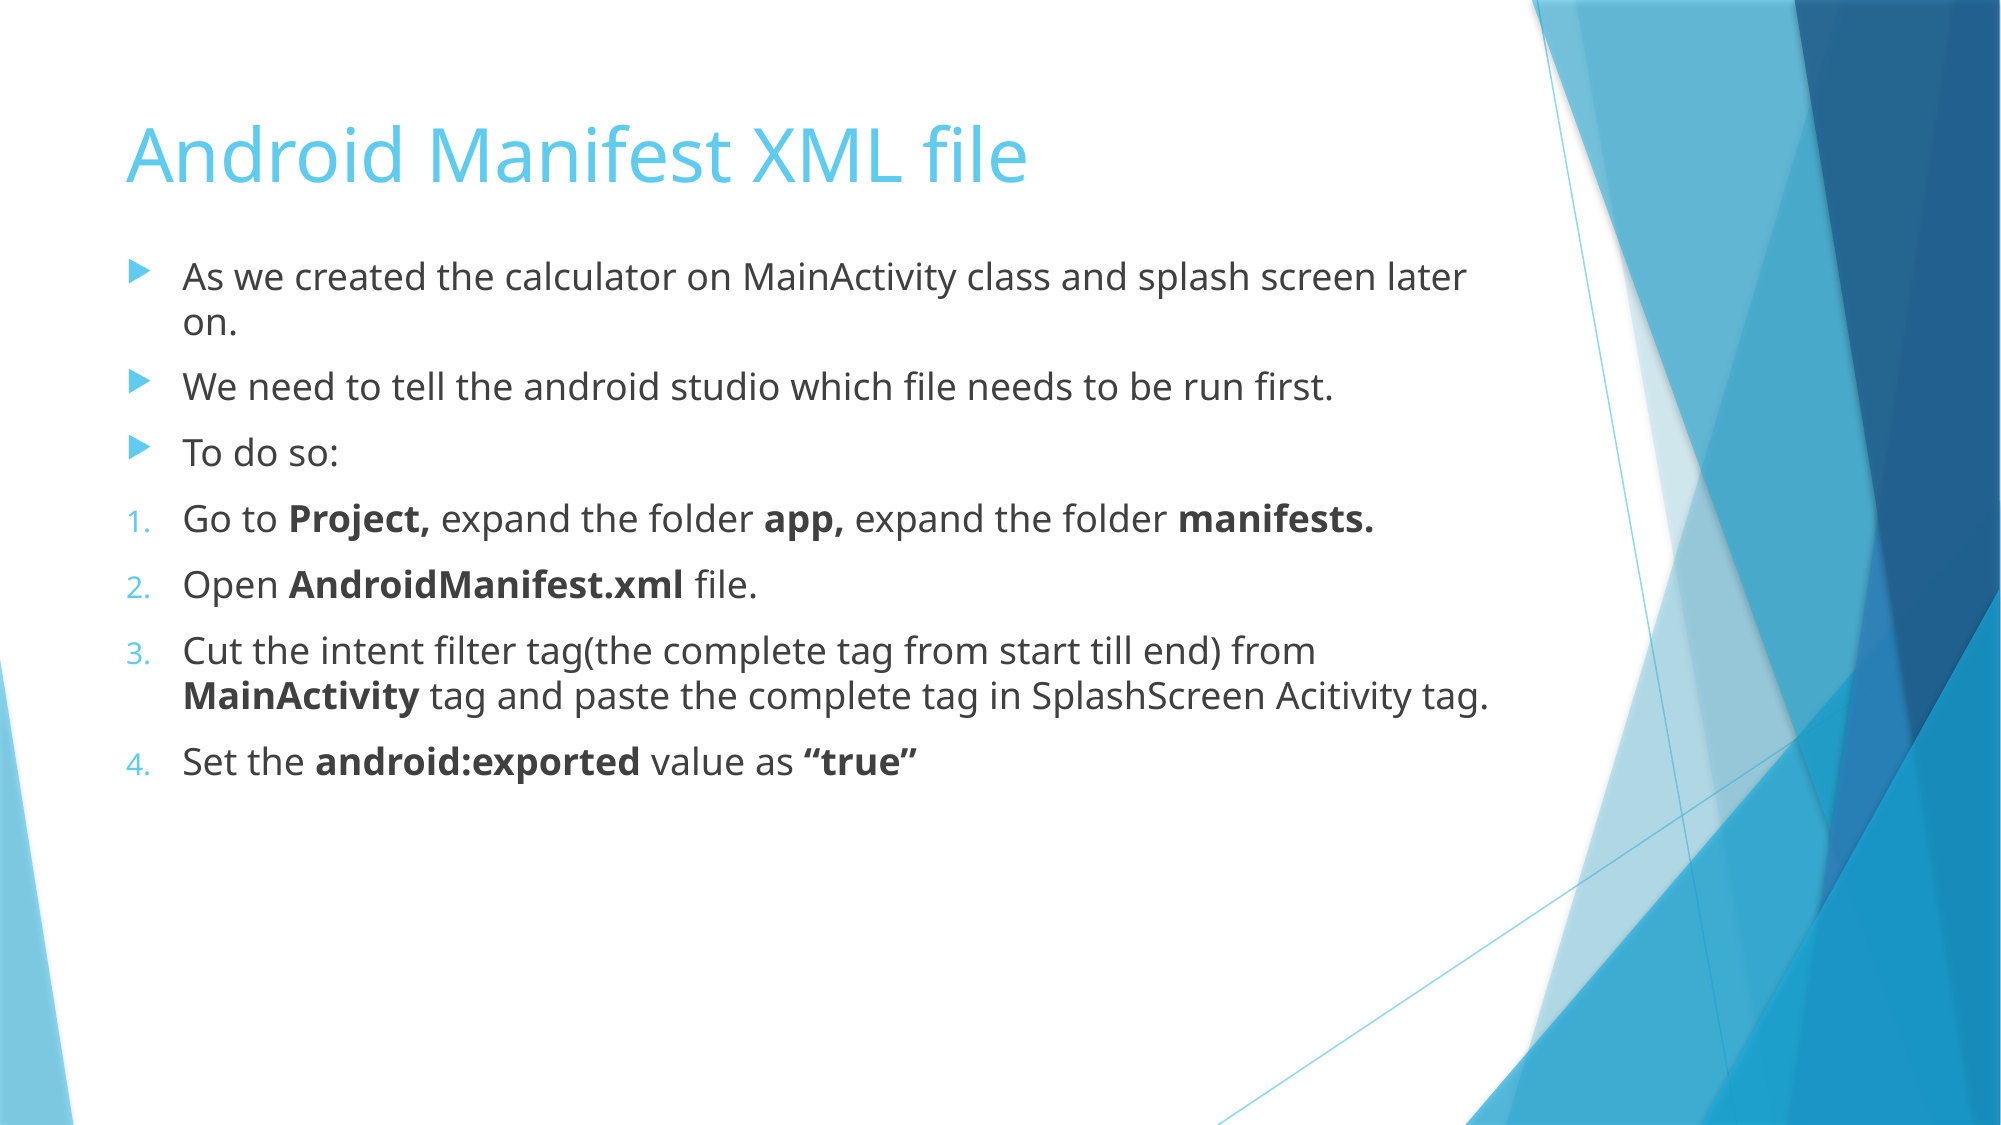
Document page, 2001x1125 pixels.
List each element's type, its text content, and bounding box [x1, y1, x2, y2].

title Android Manifest XML file [111, 99, 1522, 245]
list As we created the calculator on MainActivity class and splash screen later on. We need to tell the android studio which file needs to be run first. To do so: Go to Project, expand the folder app, expand the folder manifests. Open AndroidManifest.xml file. Cut the intent filter tag(the complete tag from start till end) from MainActivity tag and paste the complete tag in SplashScreen Acitivity tag. Set the android:exported value as “true” [111, 245, 1522, 992]
